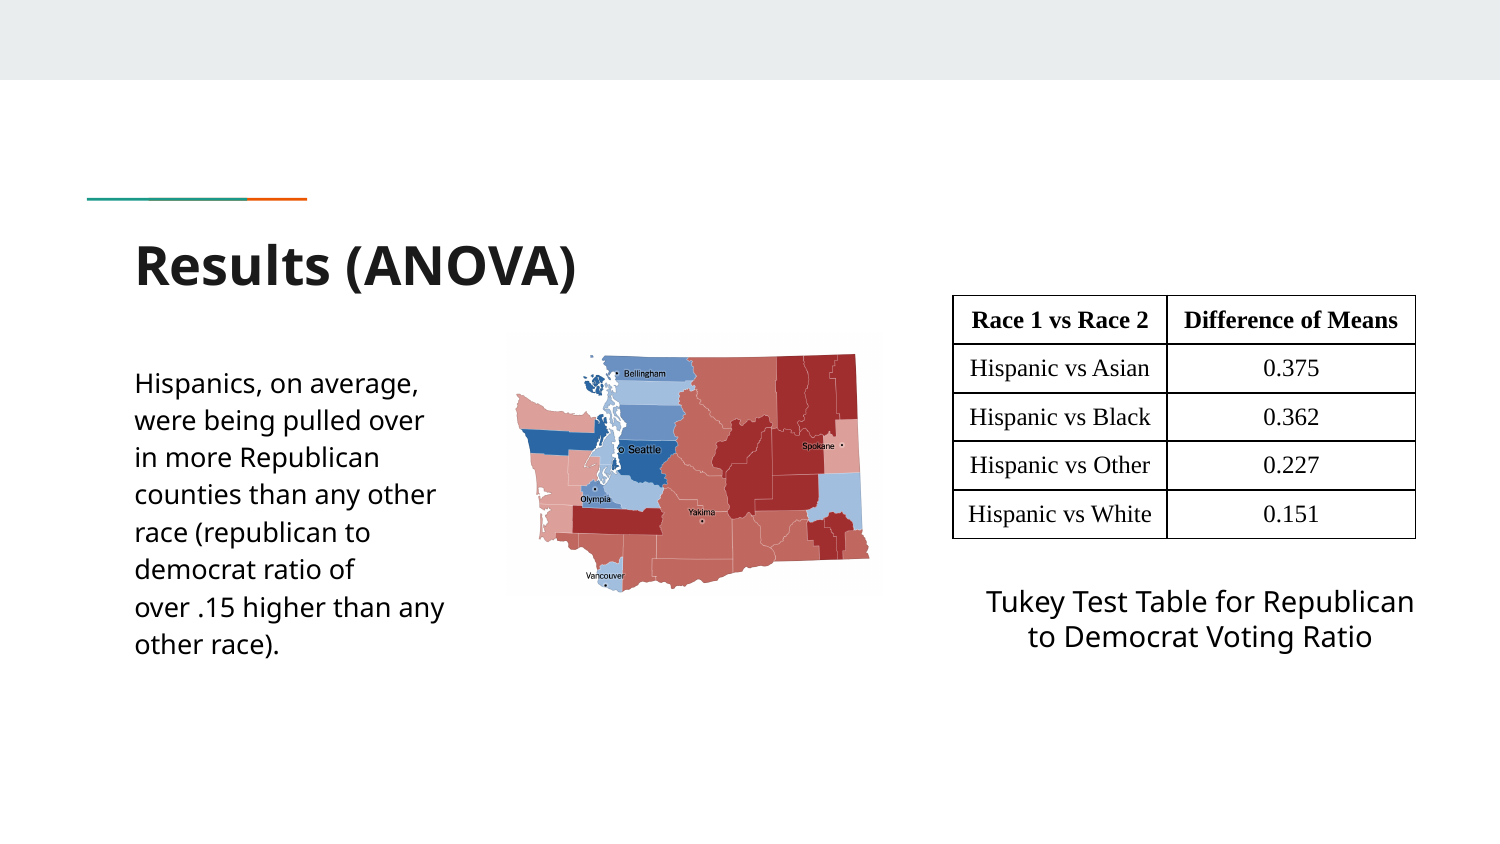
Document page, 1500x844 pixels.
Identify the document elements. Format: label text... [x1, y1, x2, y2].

table_cell 0.375 [1168, 345, 1415, 392]
table_header Difference of Means [1168, 296, 1415, 343]
table_cell Hispanic vs Black [954, 394, 1166, 440]
table_cell Hispanic vs Asian [954, 345, 1166, 392]
list Hispanics, on average, were being pulled over in more Republican counties than any other race (republican to democrat ratio of over .15 higher than any other race). [119, 346, 462, 663]
table_cell Hispanic vs Other [954, 442, 1166, 489]
picture [506, 331, 883, 597]
table_cell 0.227 [1168, 442, 1415, 489]
text_box Tukey Test Table for Republican to Democrat Voting Ratio [683, 568, 1500, 690]
table_header Race 1 vs Race 2 [954, 296, 1166, 343]
table_cell 0.151 [1168, 491, 1415, 538]
table_cell 0.362 [1168, 394, 1415, 440]
title Results (ANOVA) [119, 216, 1381, 305]
table_cell Hispanic vs White [954, 491, 1166, 538]
